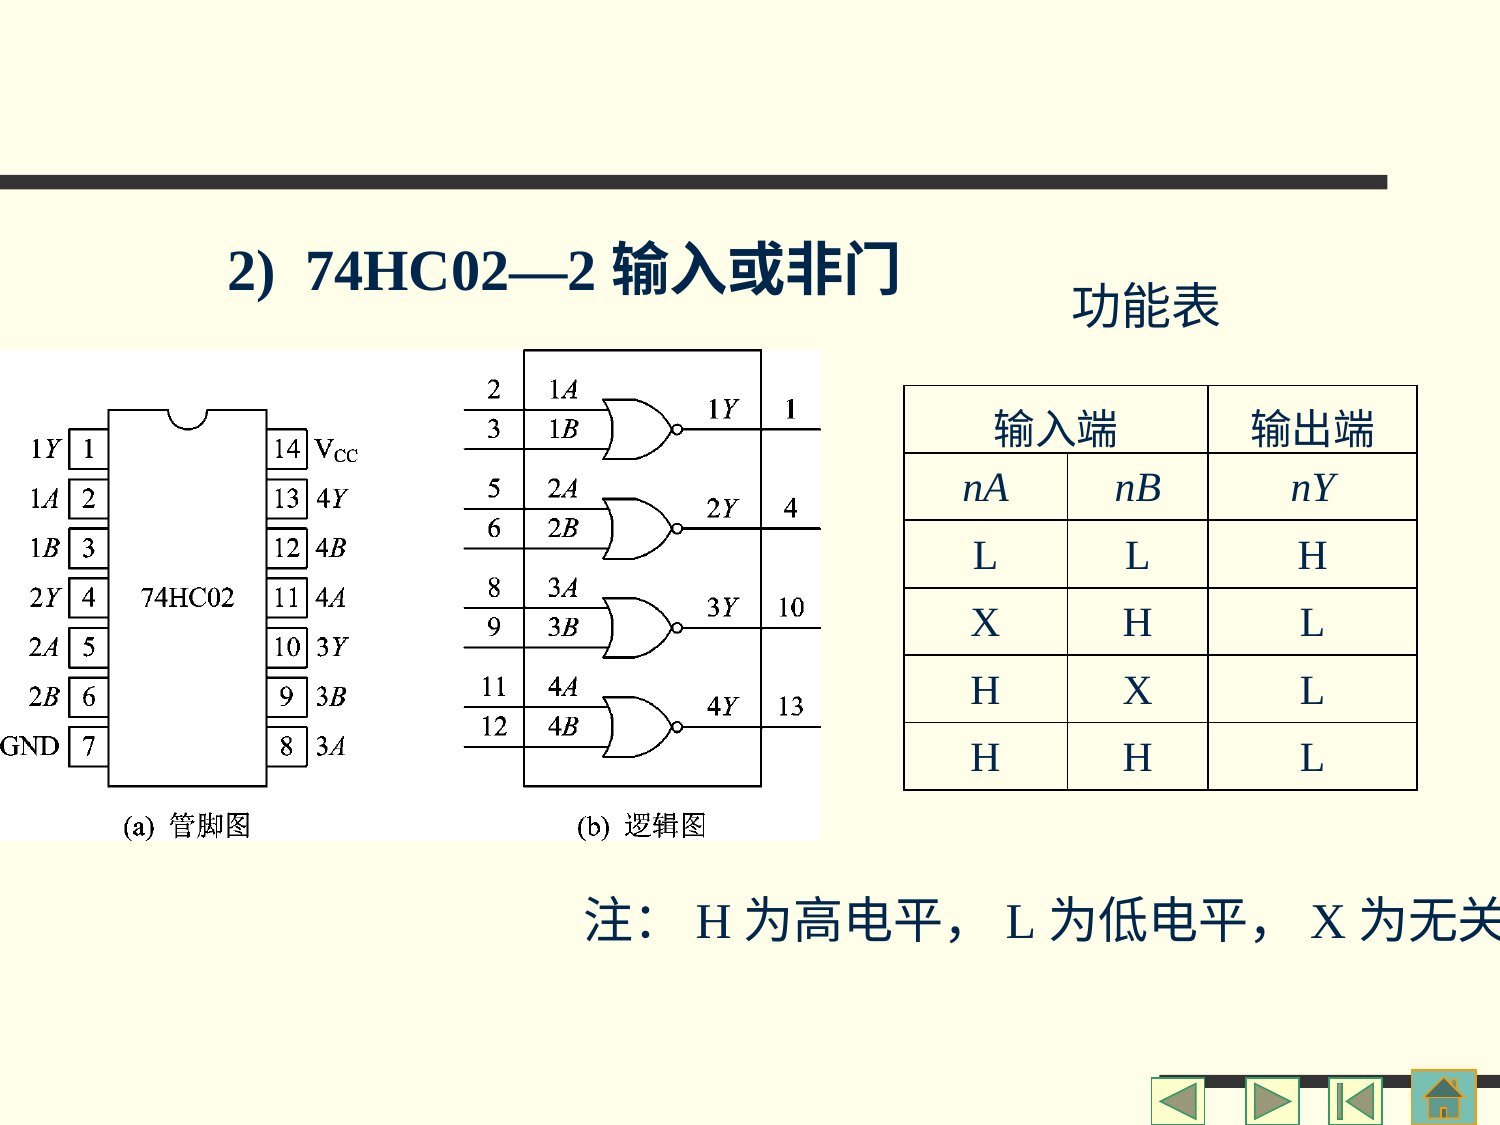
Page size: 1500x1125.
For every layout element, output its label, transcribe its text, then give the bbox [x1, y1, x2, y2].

table_cell H [1068, 723, 1207, 789]
text_box [1328, 1077, 1383, 1125]
text_box 功能表 [1056, 267, 1281, 342]
table_cell nY [1209, 454, 1416, 519]
table_cell X [1068, 656, 1207, 722]
text_box 注：H为高电平，L为低电平，X为无关 [568, 881, 1500, 957]
table_cell L [905, 521, 1067, 587]
table_header 输入端 [905, 386, 1207, 452]
table_cell L [1209, 723, 1416, 789]
table_header 输出端 [1209, 386, 1416, 452]
table_cell L [1209, 656, 1416, 722]
table_cell L [1209, 589, 1416, 654]
table_cell nA [905, 454, 1067, 519]
table_cell H [905, 723, 1067, 789]
table_cell H [905, 656, 1067, 722]
picture [0, 349, 822, 841]
table_cell H [1068, 589, 1207, 654]
table_cell H [1209, 521, 1416, 587]
table_cell nB [1068, 454, 1207, 519]
table_cell L [1068, 521, 1207, 587]
table_cell X [905, 589, 1067, 654]
list 2) 74HC02—2输入或非门 [137, 224, 1388, 398]
